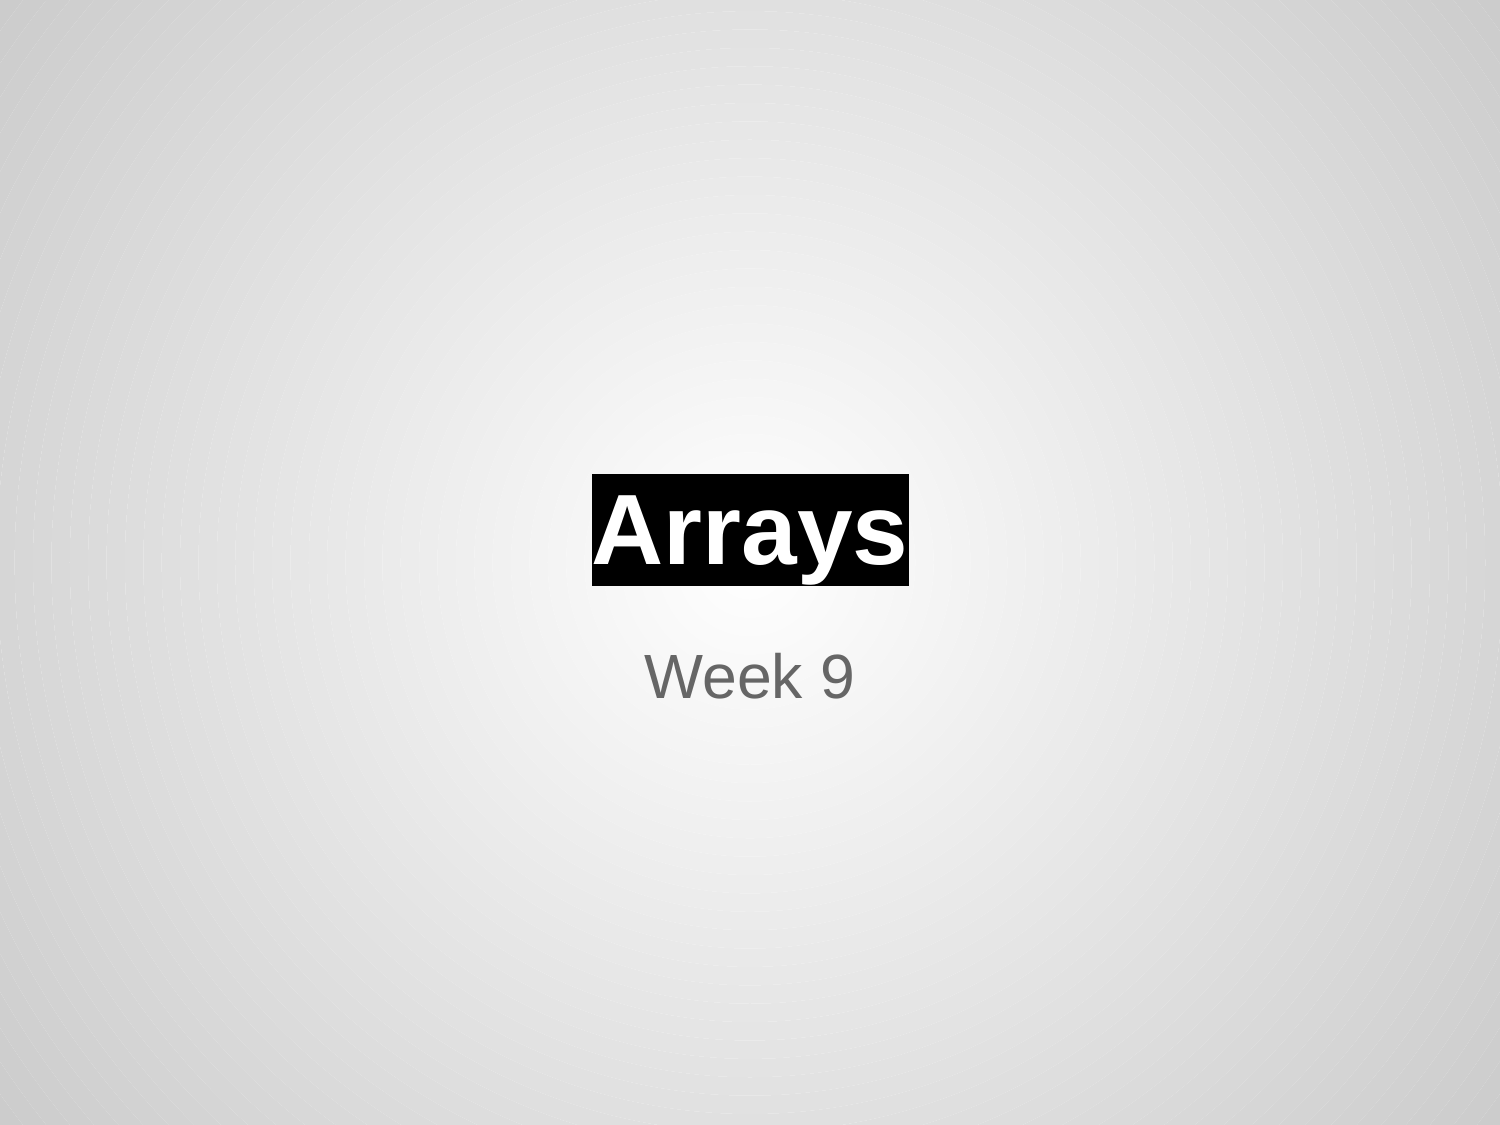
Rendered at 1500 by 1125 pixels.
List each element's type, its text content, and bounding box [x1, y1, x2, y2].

title Arrays [112, 346, 1388, 600]
subtitle Week 9 [112, 621, 1388, 793]
